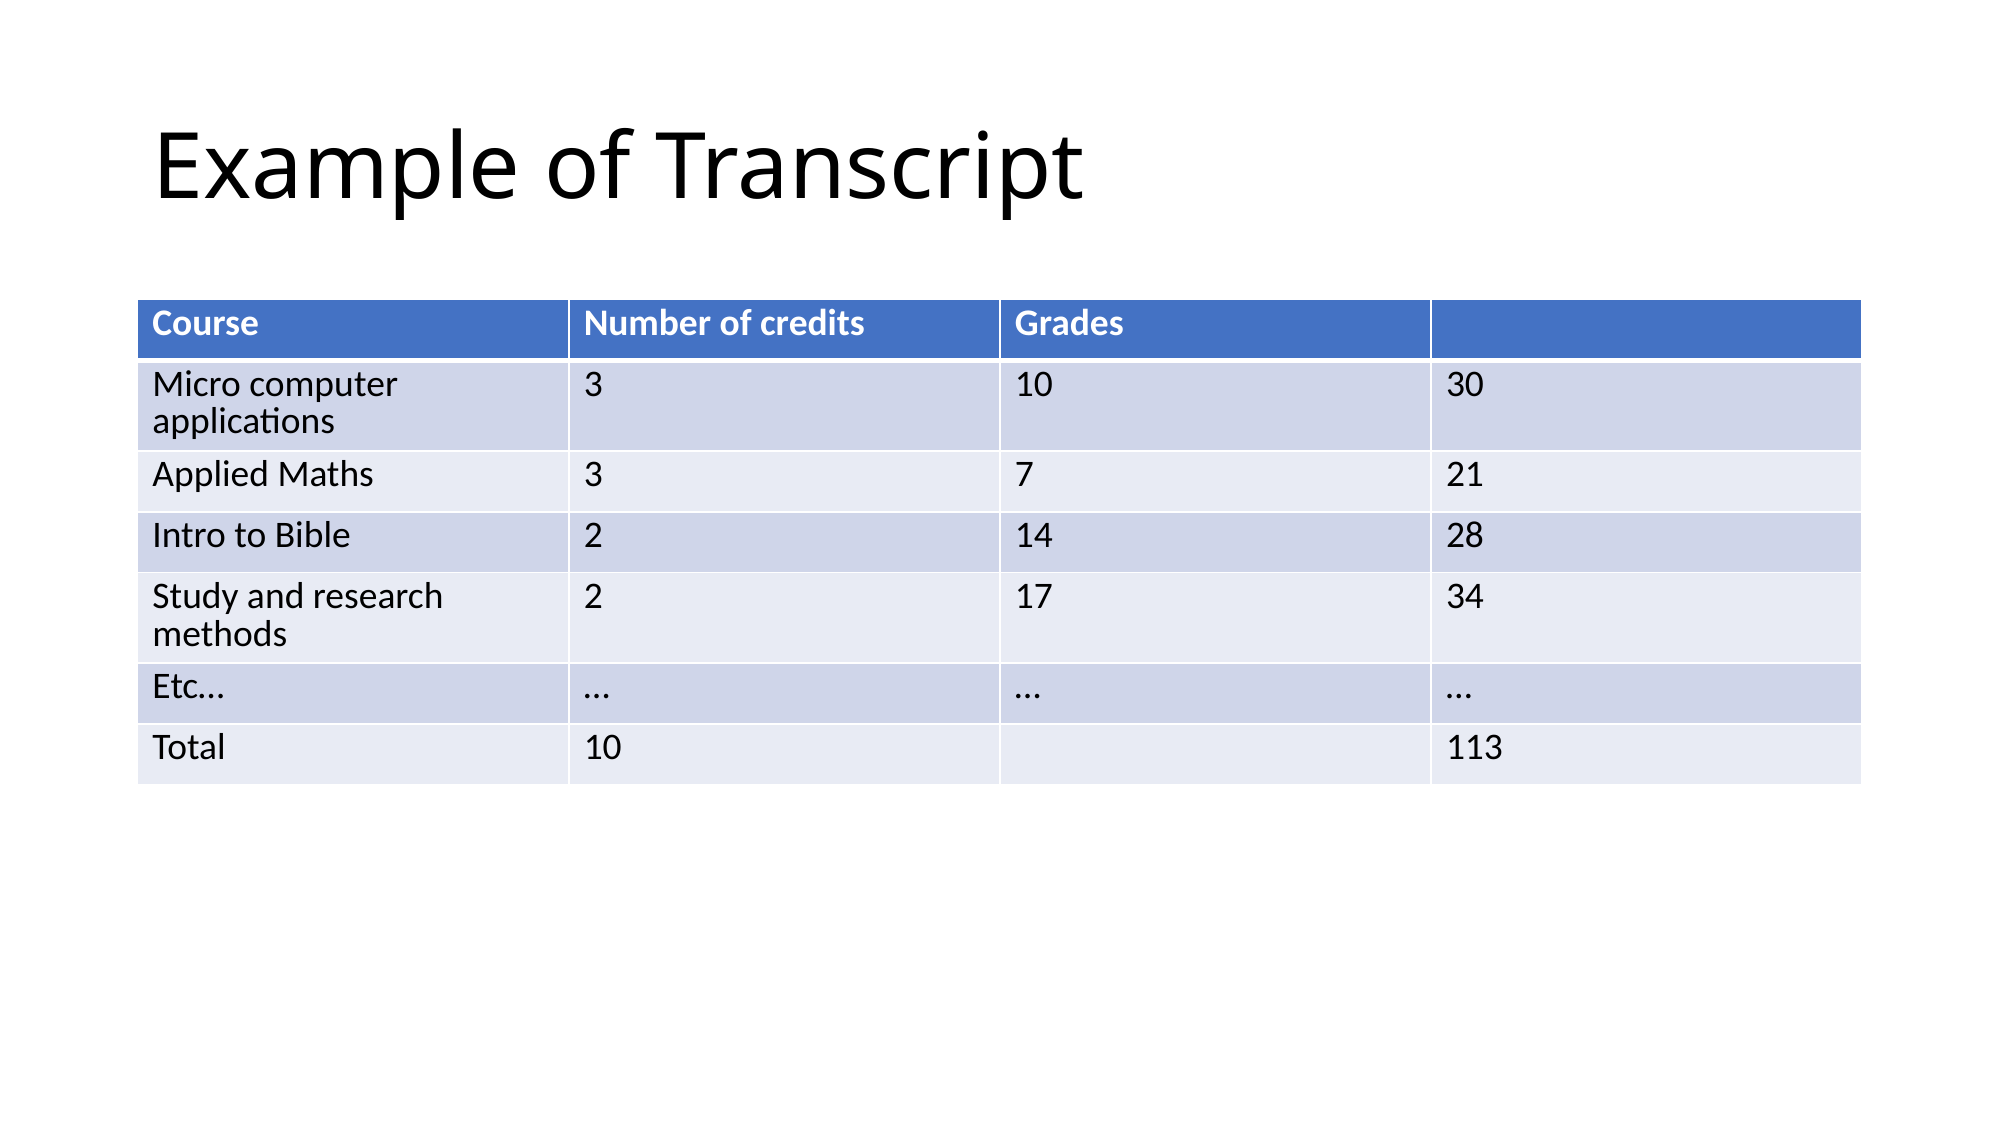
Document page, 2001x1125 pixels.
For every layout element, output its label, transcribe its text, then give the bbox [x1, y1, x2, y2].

table_cell 34 [1432, 573, 1861, 662]
table_cell Intro to Bible [138, 513, 568, 572]
table_cell 28 [1432, 513, 1861, 572]
table_header Number of credits [570, 300, 999, 358]
table_cell Study and research methods [138, 573, 568, 662]
table_cell 10 [570, 725, 999, 784]
table_header Course [138, 300, 568, 358]
table_cell Etc… [138, 664, 568, 723]
table_cell Micro computer applications [138, 363, 568, 450]
table_cell 30 [1432, 363, 1861, 450]
table_cell Applied Maths [138, 452, 568, 511]
table_cell 14 [1001, 513, 1430, 572]
table_cell 7 [1001, 452, 1430, 511]
table_cell … [1432, 664, 1861, 723]
table_cell 3 [570, 363, 999, 450]
table_cell 113 [1432, 725, 1861, 784]
table_cell … [1001, 664, 1430, 723]
table_cell [1001, 725, 1430, 784]
table_cell 17 [1001, 573, 1430, 662]
table_cell … [570, 664, 999, 723]
title Example of Transcript [137, 59, 1863, 278]
table_header [1432, 300, 1861, 358]
table_cell 3 [570, 452, 999, 511]
table_cell 21 [1432, 452, 1861, 511]
table_header Grades [1001, 300, 1430, 358]
table_cell 2 [570, 513, 999, 572]
table_cell 10 [1001, 363, 1430, 450]
table_cell 2 [570, 573, 999, 662]
table_cell Total [138, 725, 568, 784]
